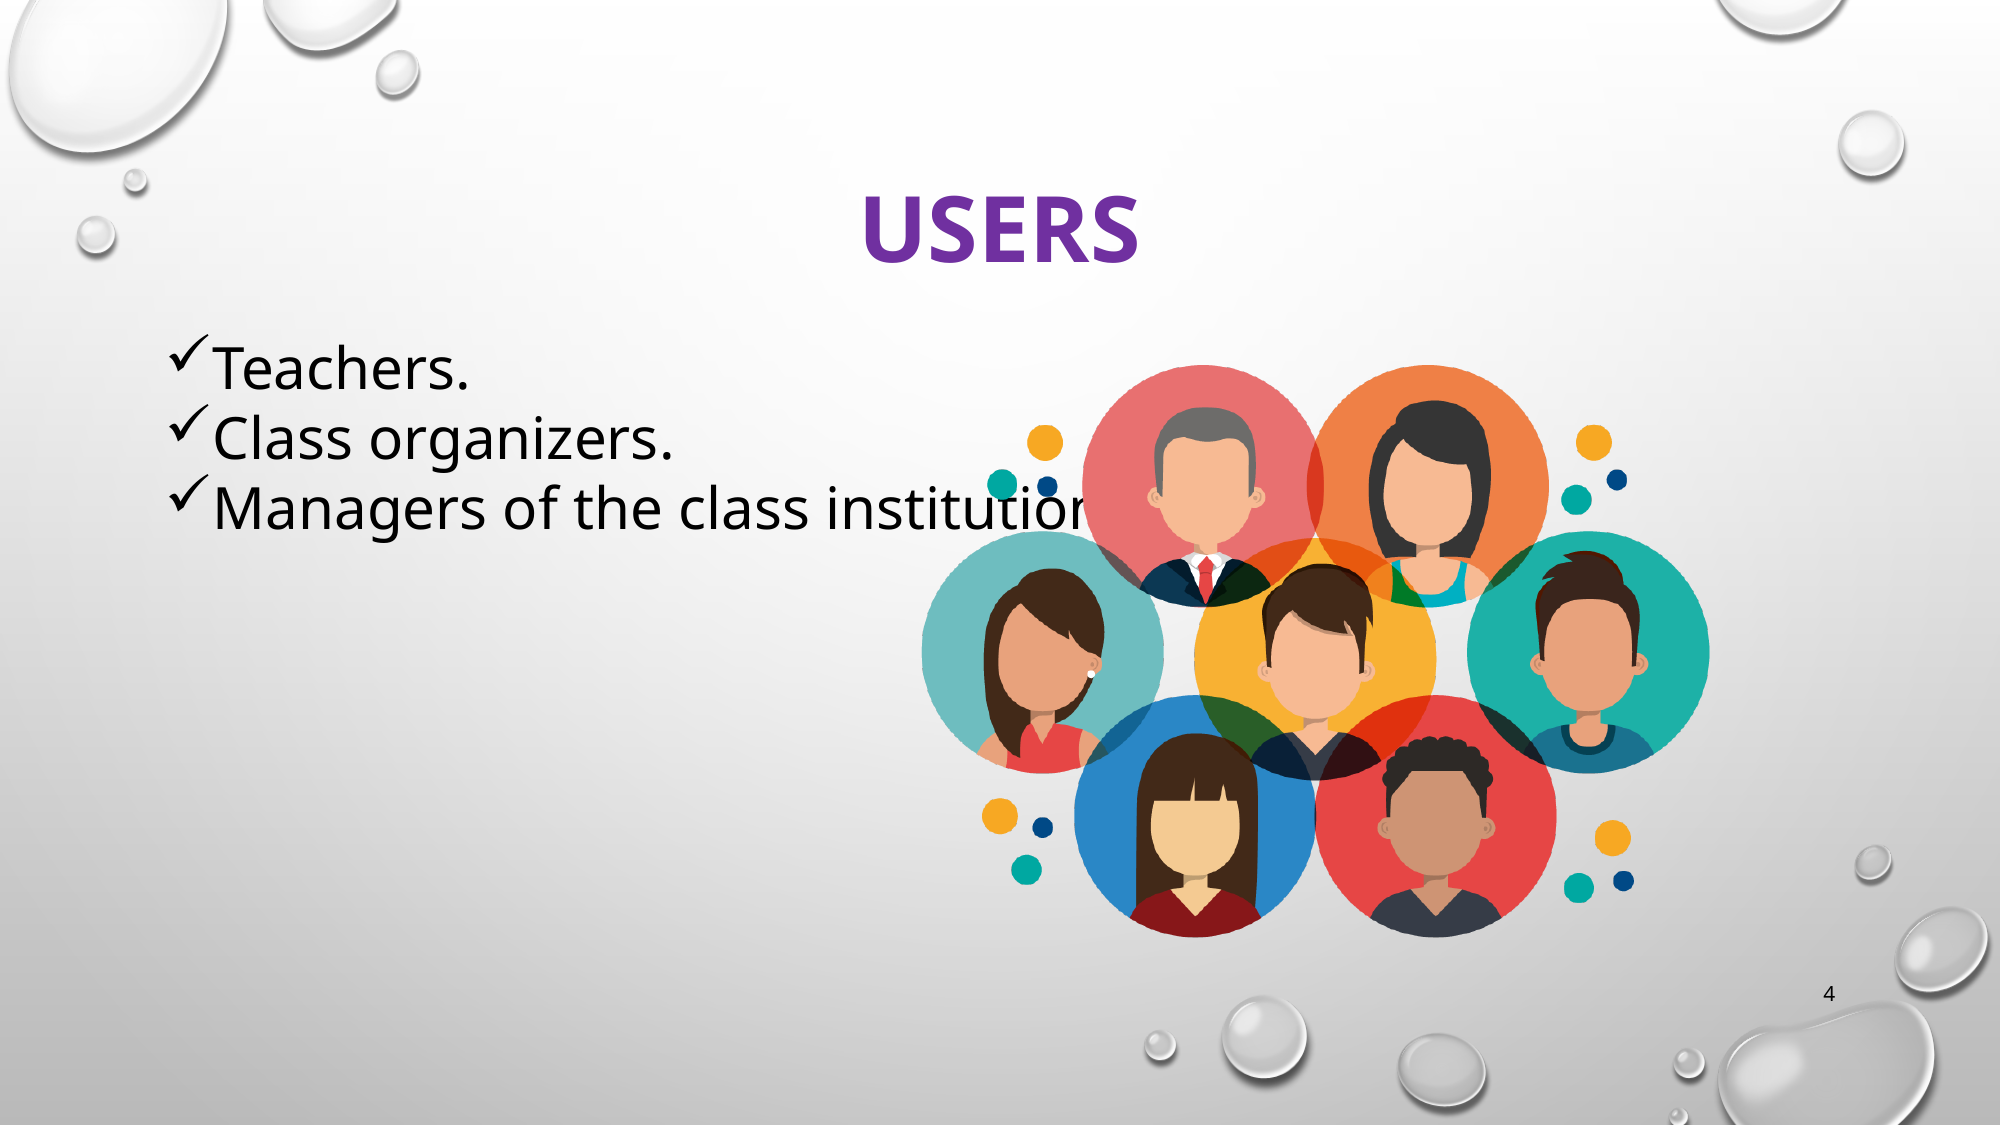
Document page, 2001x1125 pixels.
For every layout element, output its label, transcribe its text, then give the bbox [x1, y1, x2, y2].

picture [0, 0, 2000, 1125]
slide_number 4 [1724, 965, 1851, 1025]
text_box Teachers. Class organizers. Managers of the class institutions. [149, 323, 1956, 549]
title Users [149, 101, 1851, 323]
